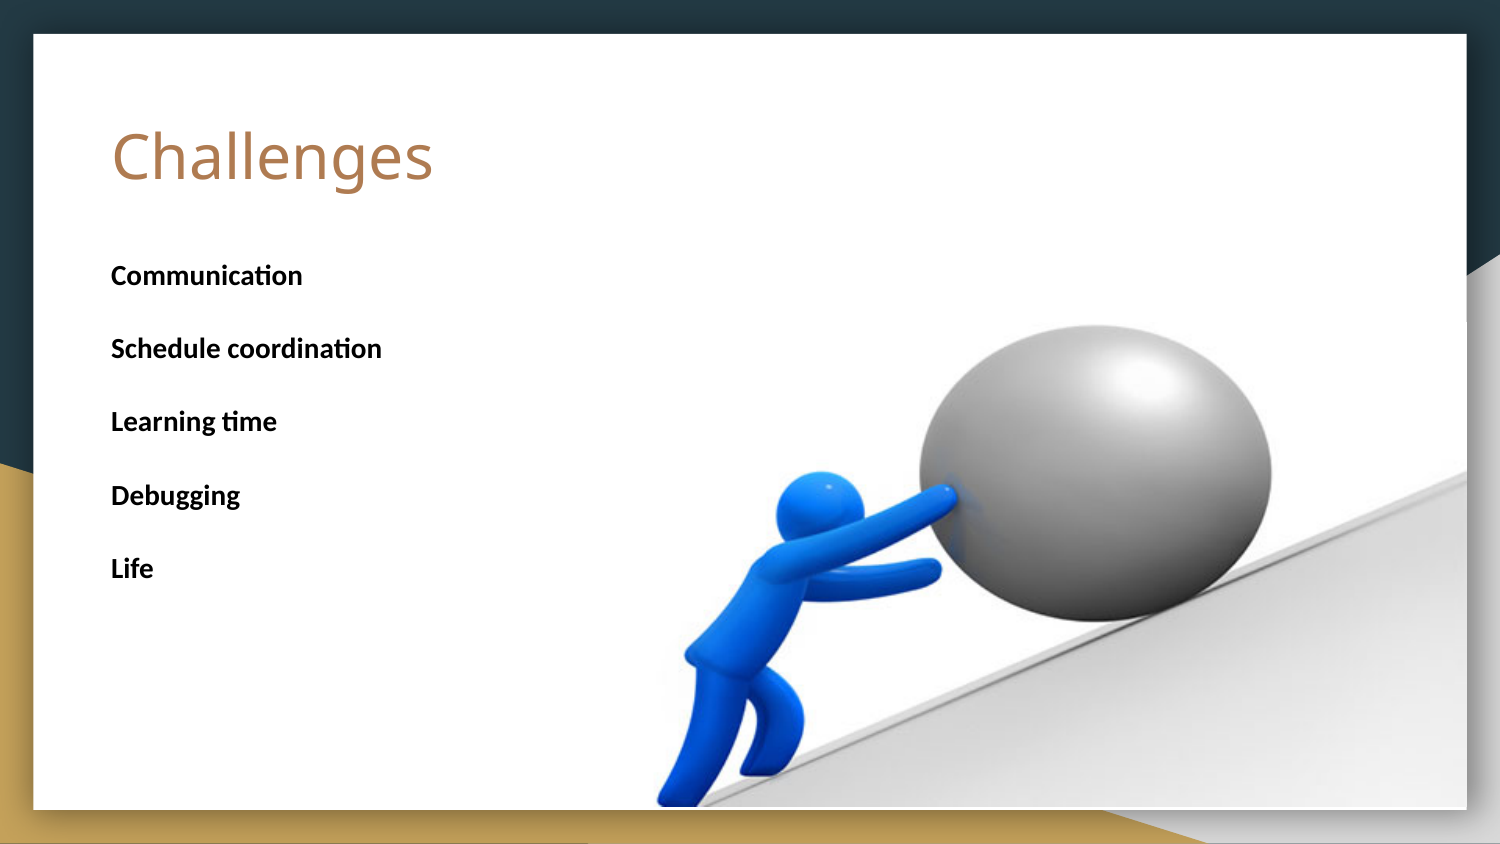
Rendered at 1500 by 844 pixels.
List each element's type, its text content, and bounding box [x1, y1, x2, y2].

picture [481, 322, 1467, 808]
list Communication Schedule coordination Learning time Debugging Life [96, 235, 1328, 638]
title Challenges [96, 102, 1328, 235]
